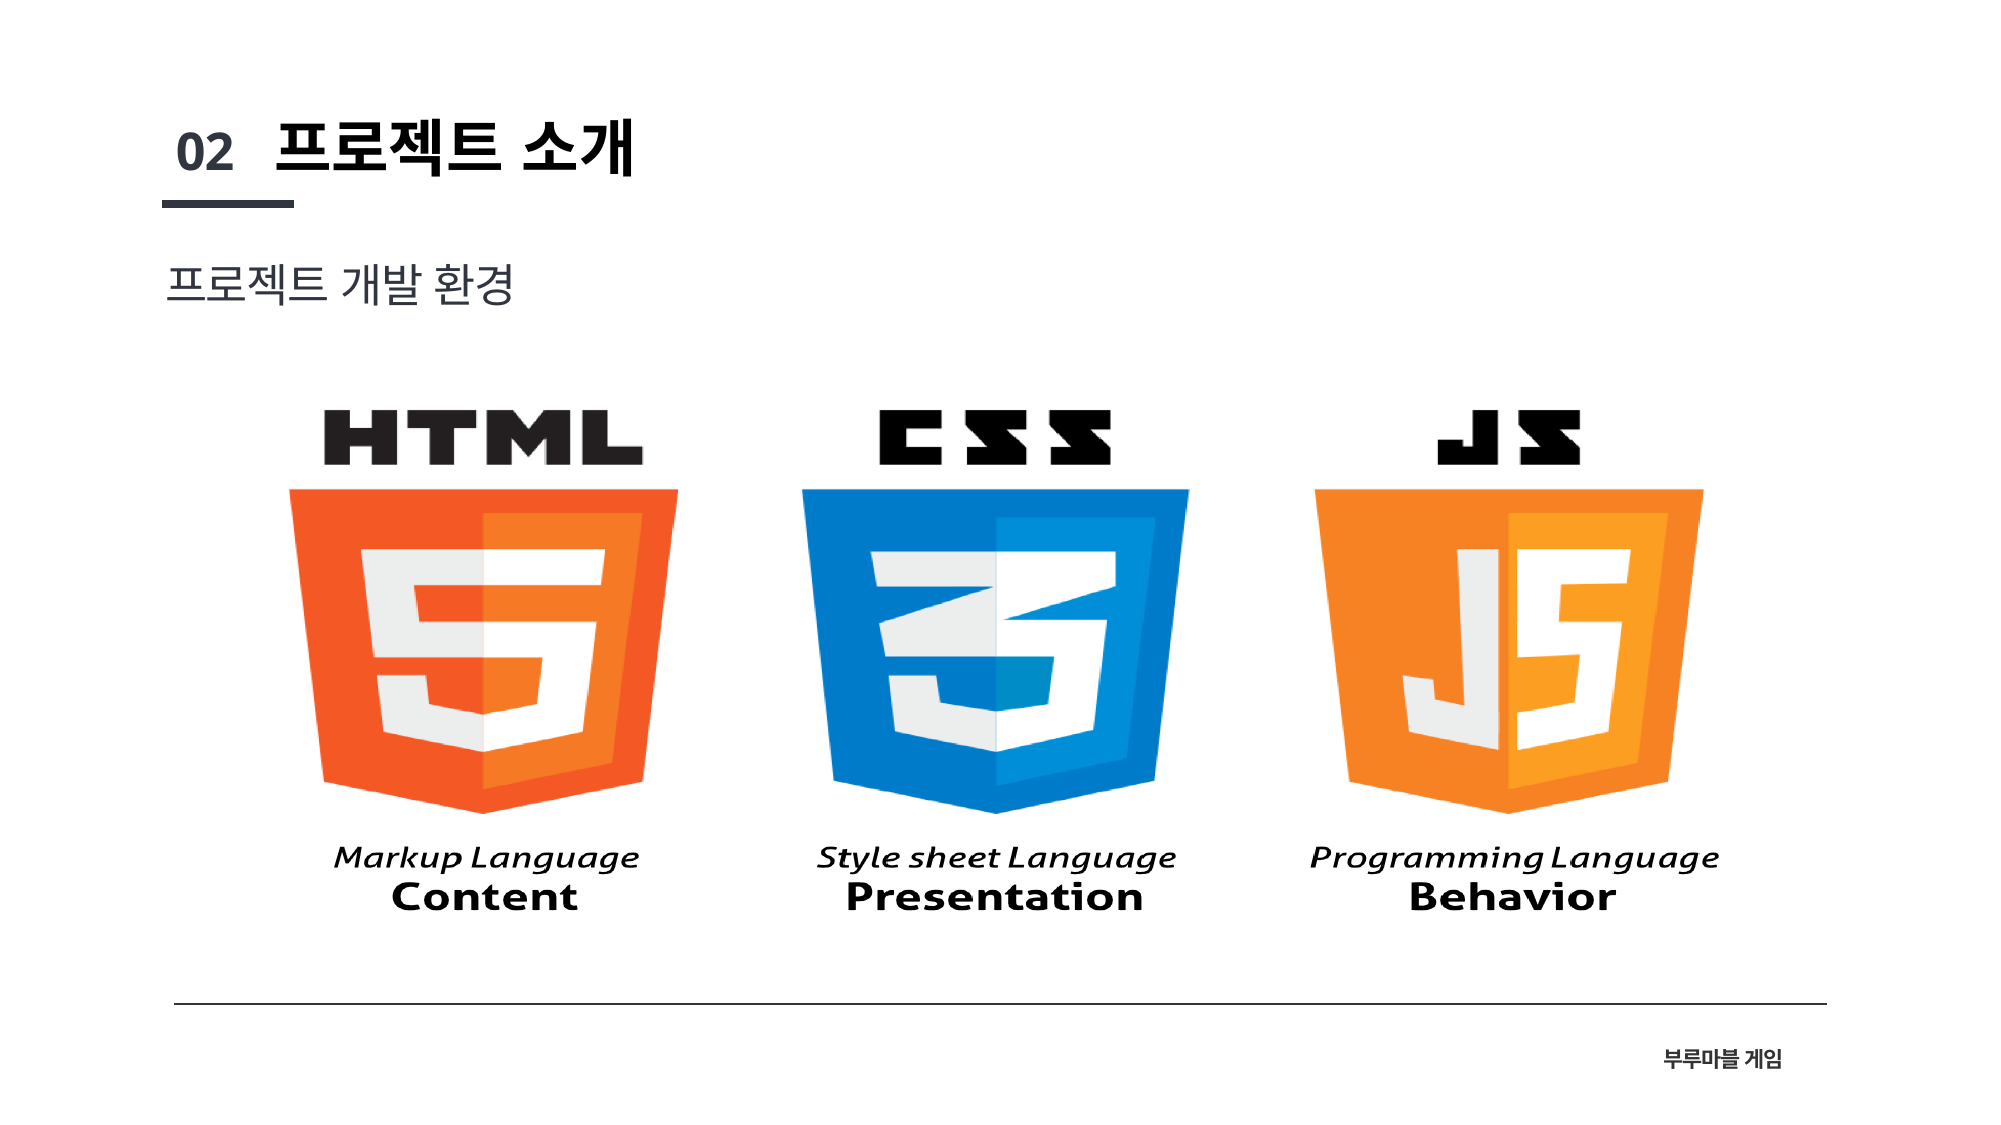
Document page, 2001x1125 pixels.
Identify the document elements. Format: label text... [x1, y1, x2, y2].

text_box 프로젝트 소개 [259, 101, 766, 192]
text_box 부루마블 게임 [1649, 1033, 1799, 1080]
picture [289, 408, 1743, 942]
text_box 프로젝트 개발 환경 [150, 241, 610, 320]
text_box 02 [161, 101, 250, 188]
